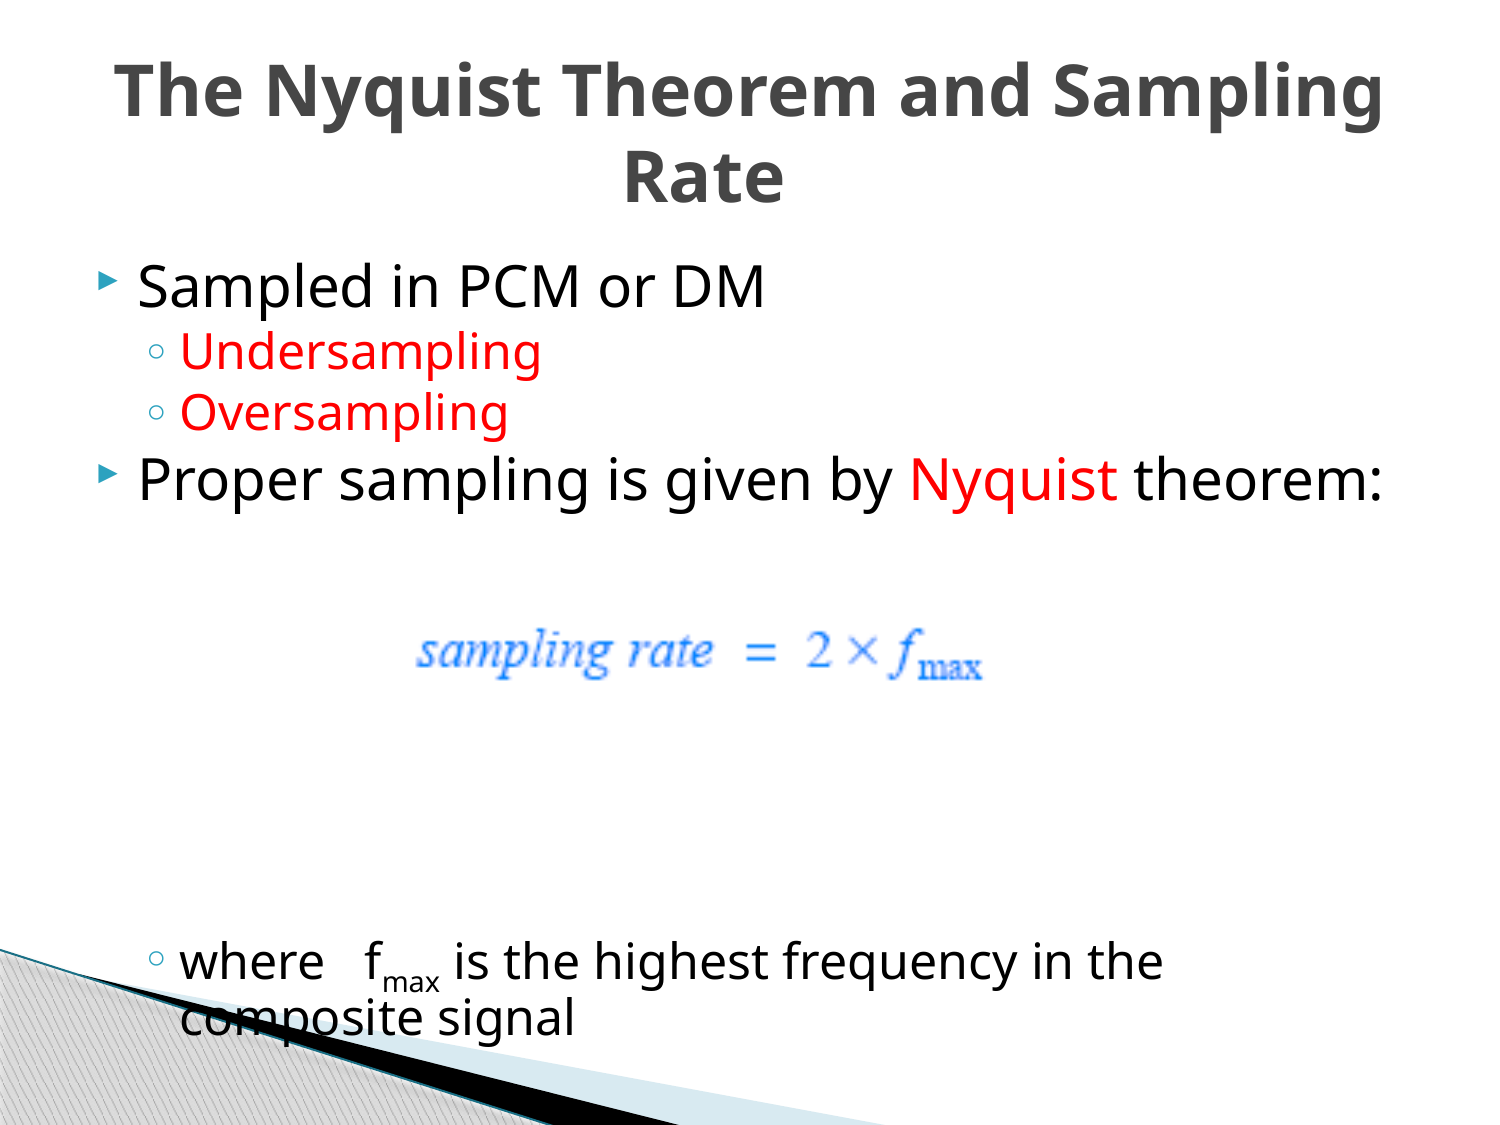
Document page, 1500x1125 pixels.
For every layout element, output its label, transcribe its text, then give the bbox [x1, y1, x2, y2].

title The Nyquist Theorem and Sampling Rate [37, 37, 1463, 225]
picture [395, 620, 1037, 701]
list Sampled in PCM or DM Undersampling Oversampling Proper sampling is given by Nyquist theorem: where fmax is the highest frequency in the composite signal [62, 249, 1413, 1063]
